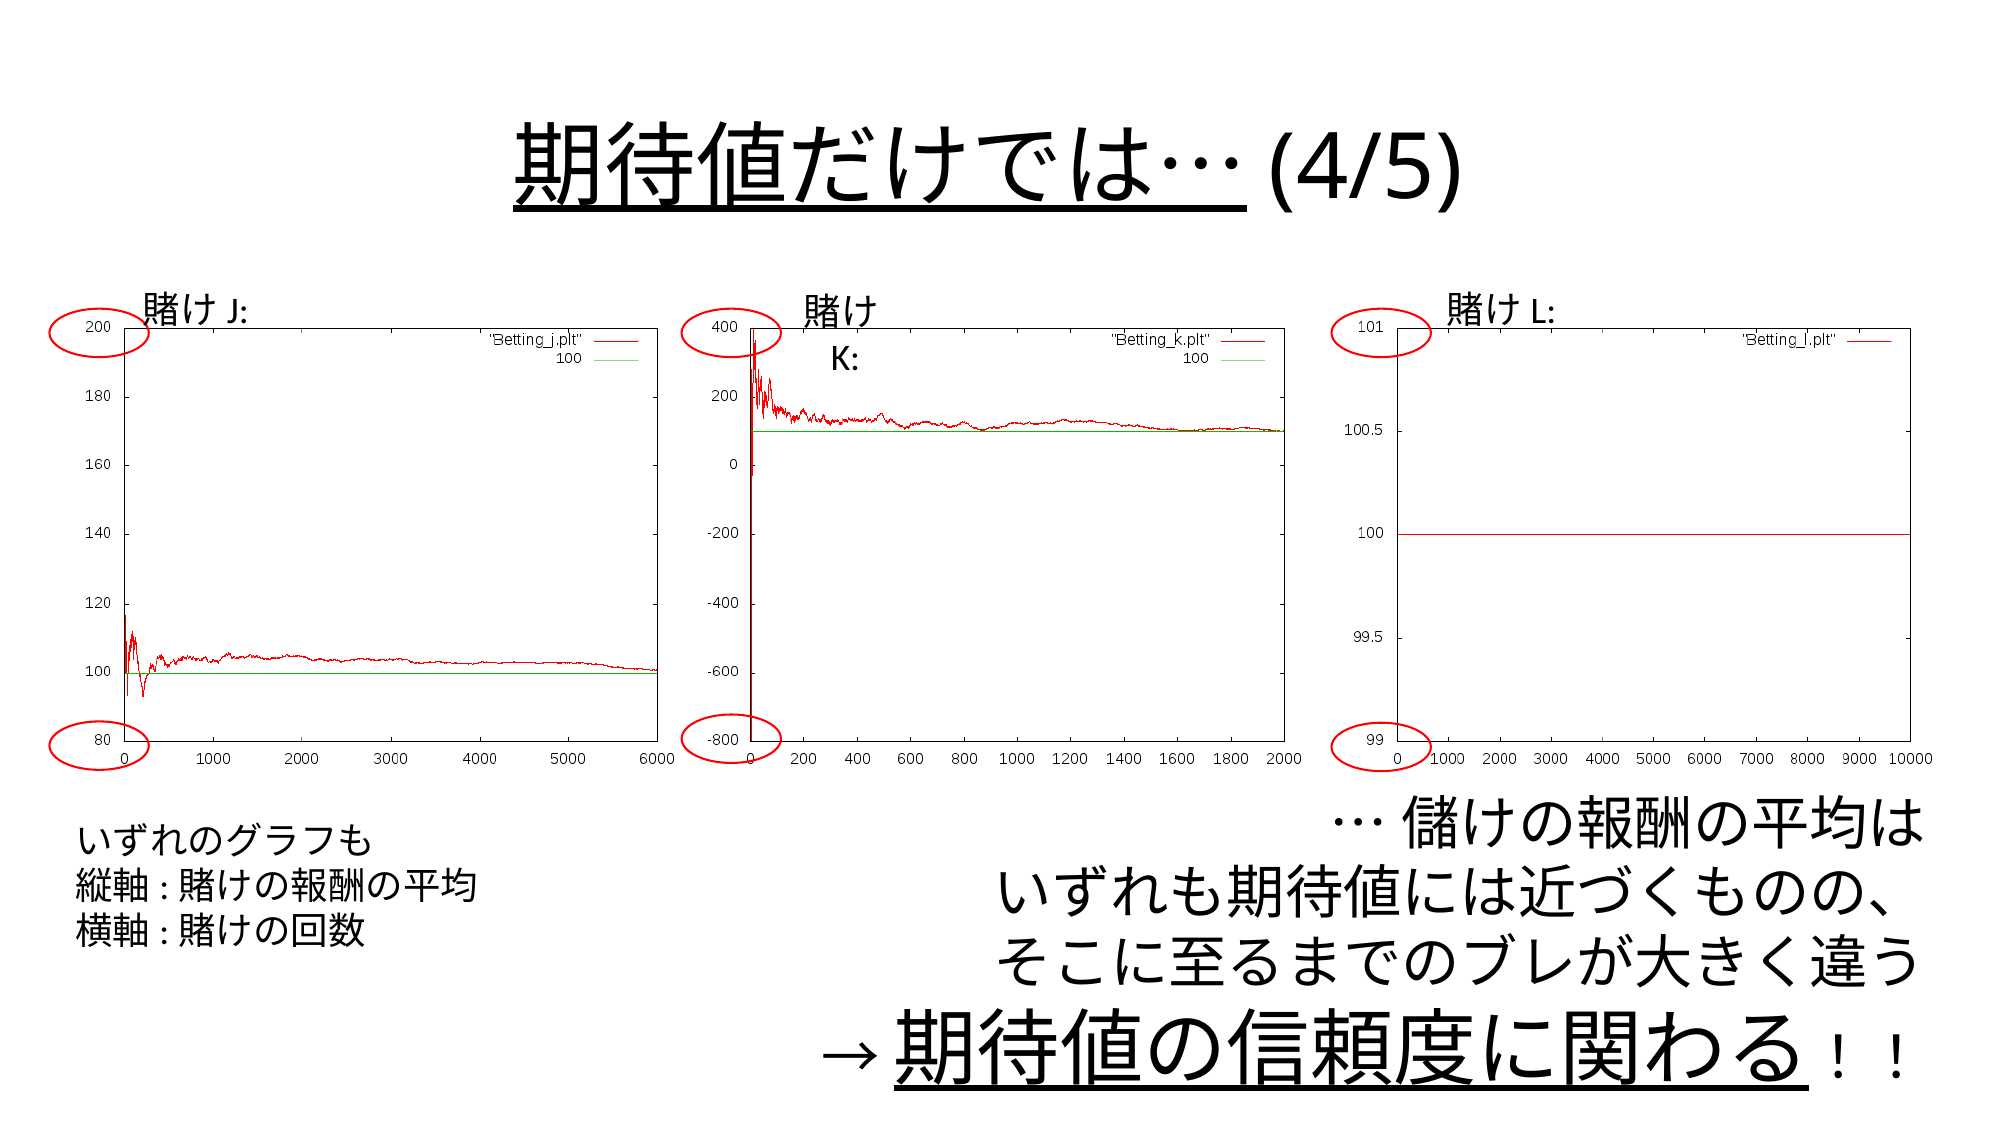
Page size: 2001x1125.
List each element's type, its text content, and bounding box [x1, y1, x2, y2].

text_box 賭けK: [775, 281, 917, 308]
text_box いずれのグラフも 縦軸:賭けの報酬の平均 横軸:賭けの回数 [60, 809, 521, 960]
picture [686, 308, 1940, 779]
text_box [48, 729, 60, 762]
text_box [48, 316, 60, 349]
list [60, 308, 686, 779]
text_box 賭けJ: [125, 278, 267, 308]
text_box 賭けL: [1430, 278, 1572, 308]
title 期待値だけでは…(4/5) [137, 59, 1863, 278]
text_box …儲けの報酬の平均は いずれも期待値には近づくものの、 そこに至るまでのブレが大きく違う →期待値の信頼度に関わる！！ [708, 778, 1941, 1103]
